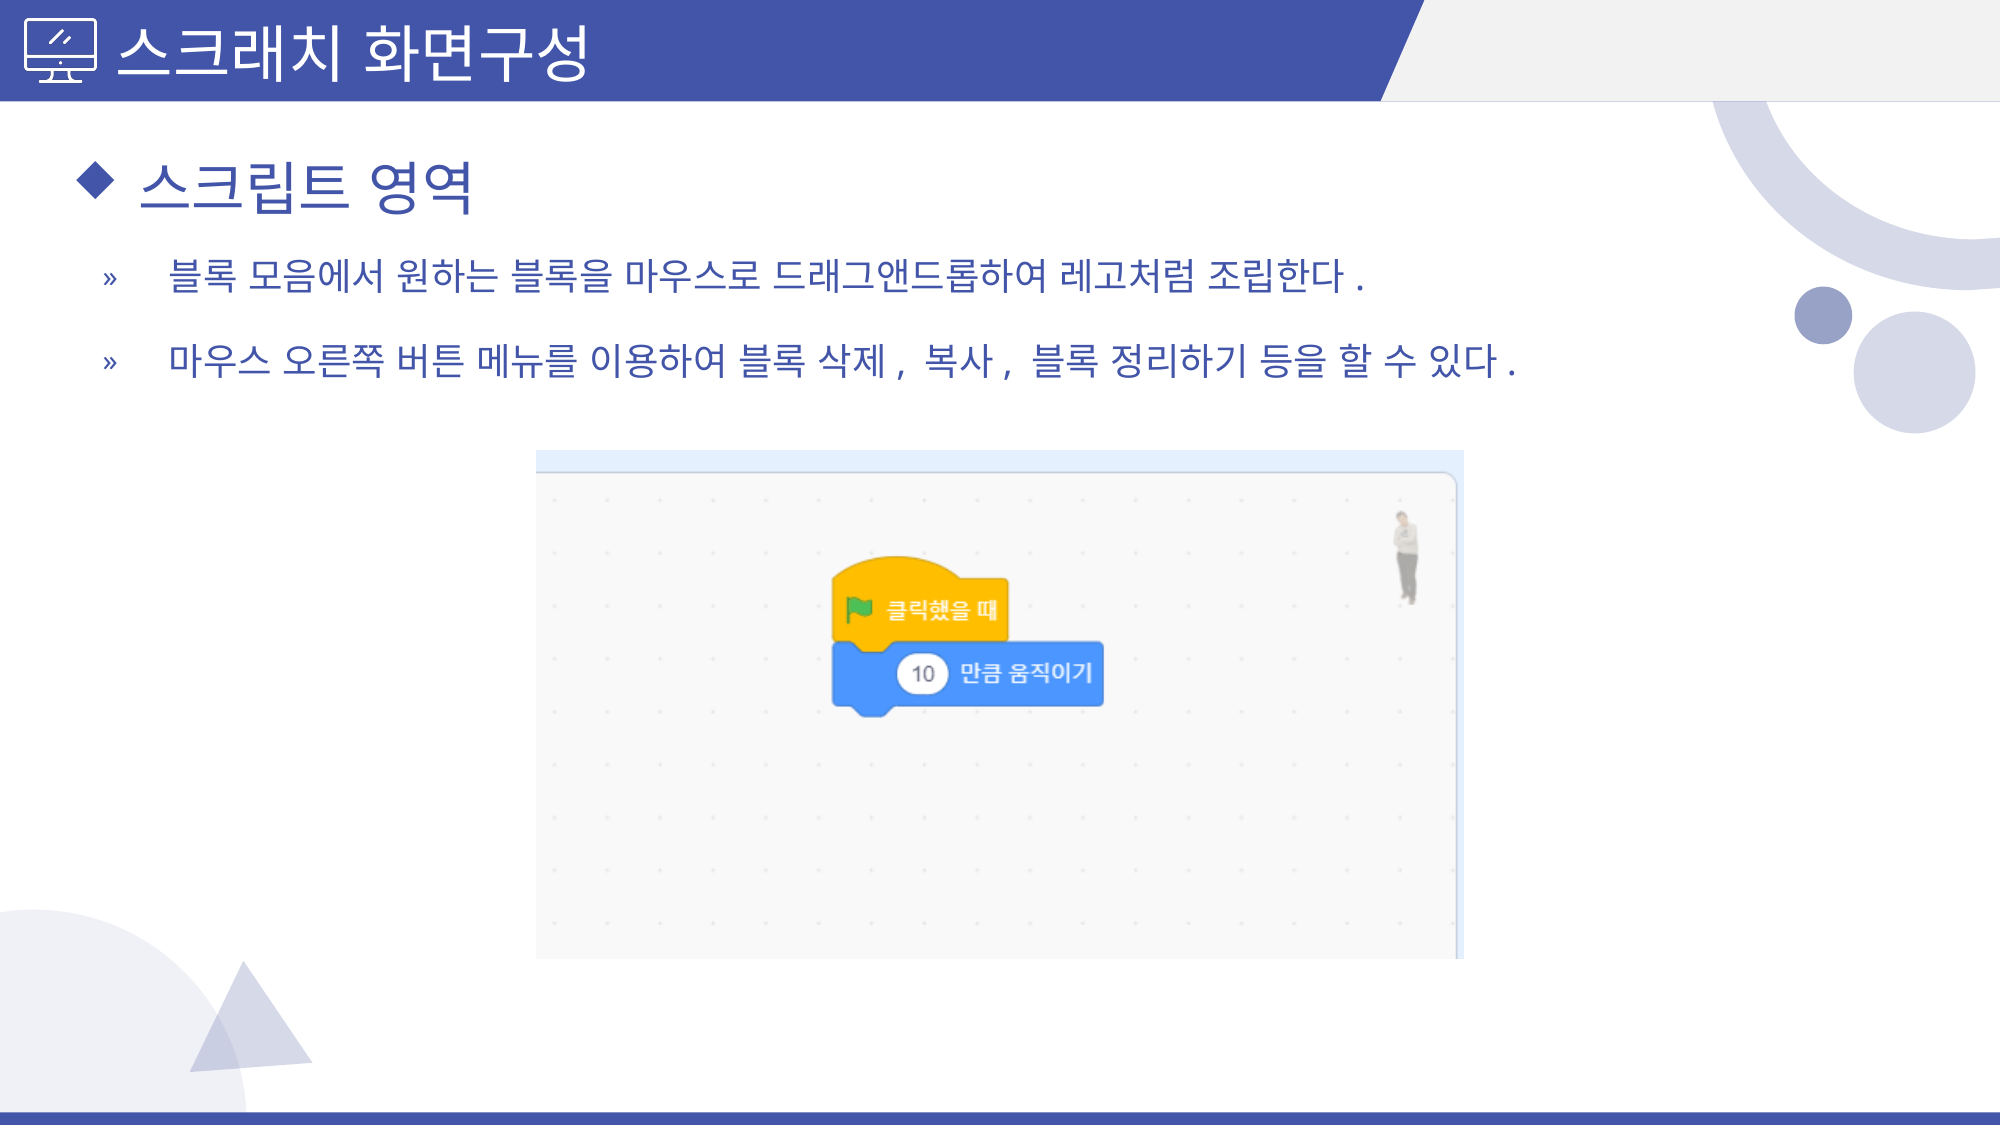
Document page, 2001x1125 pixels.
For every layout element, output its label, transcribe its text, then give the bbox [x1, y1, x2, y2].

text_box 스크래치 화면구성 [108, 16, 1361, 81]
picture [536, 450, 1464, 959]
picture [24, 14, 97, 87]
text_box 스크립트 영역 블록 모음에서 원하는 블록을 마우스로 드래그앤드롭하여 레고처럼 조립한다. 마우스 오른쪽 버튼 메뉴를 이용하여 블록 삭제, 복사, 블록 정리하기 등을 할 수 있다. [50, 144, 1937, 1048]
